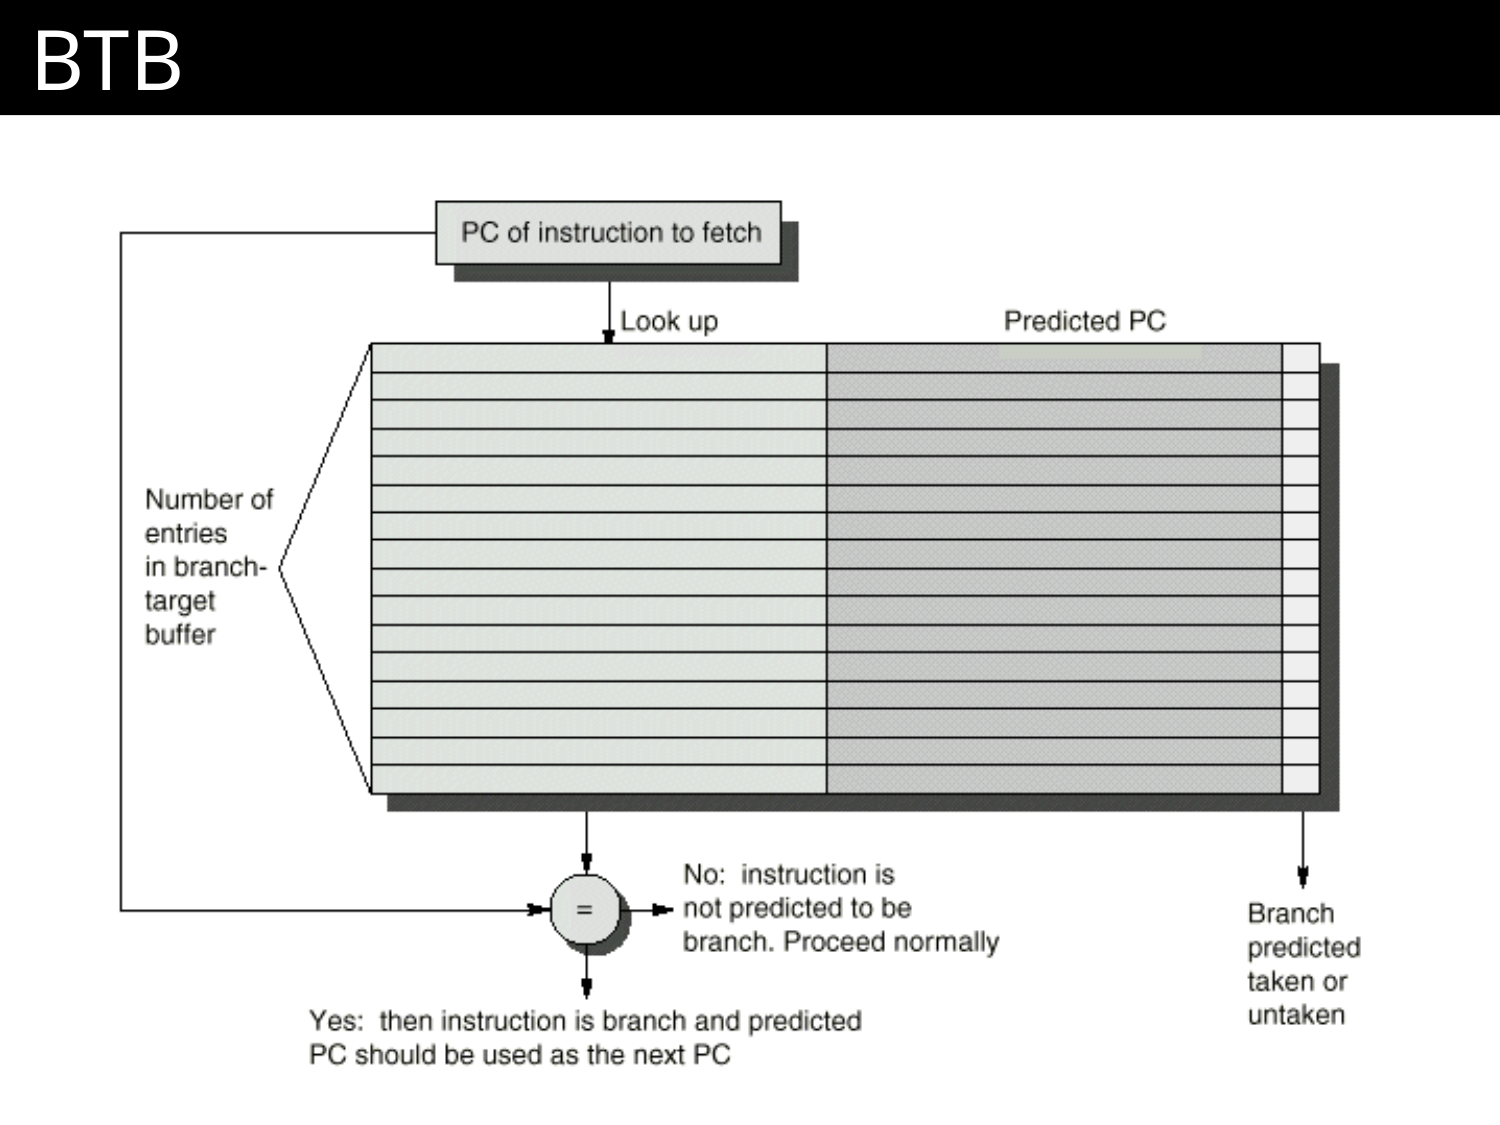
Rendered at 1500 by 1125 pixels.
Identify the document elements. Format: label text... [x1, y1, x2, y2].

title BTB [0, 0, 1500, 116]
picture [87, 174, 1384, 1075]
